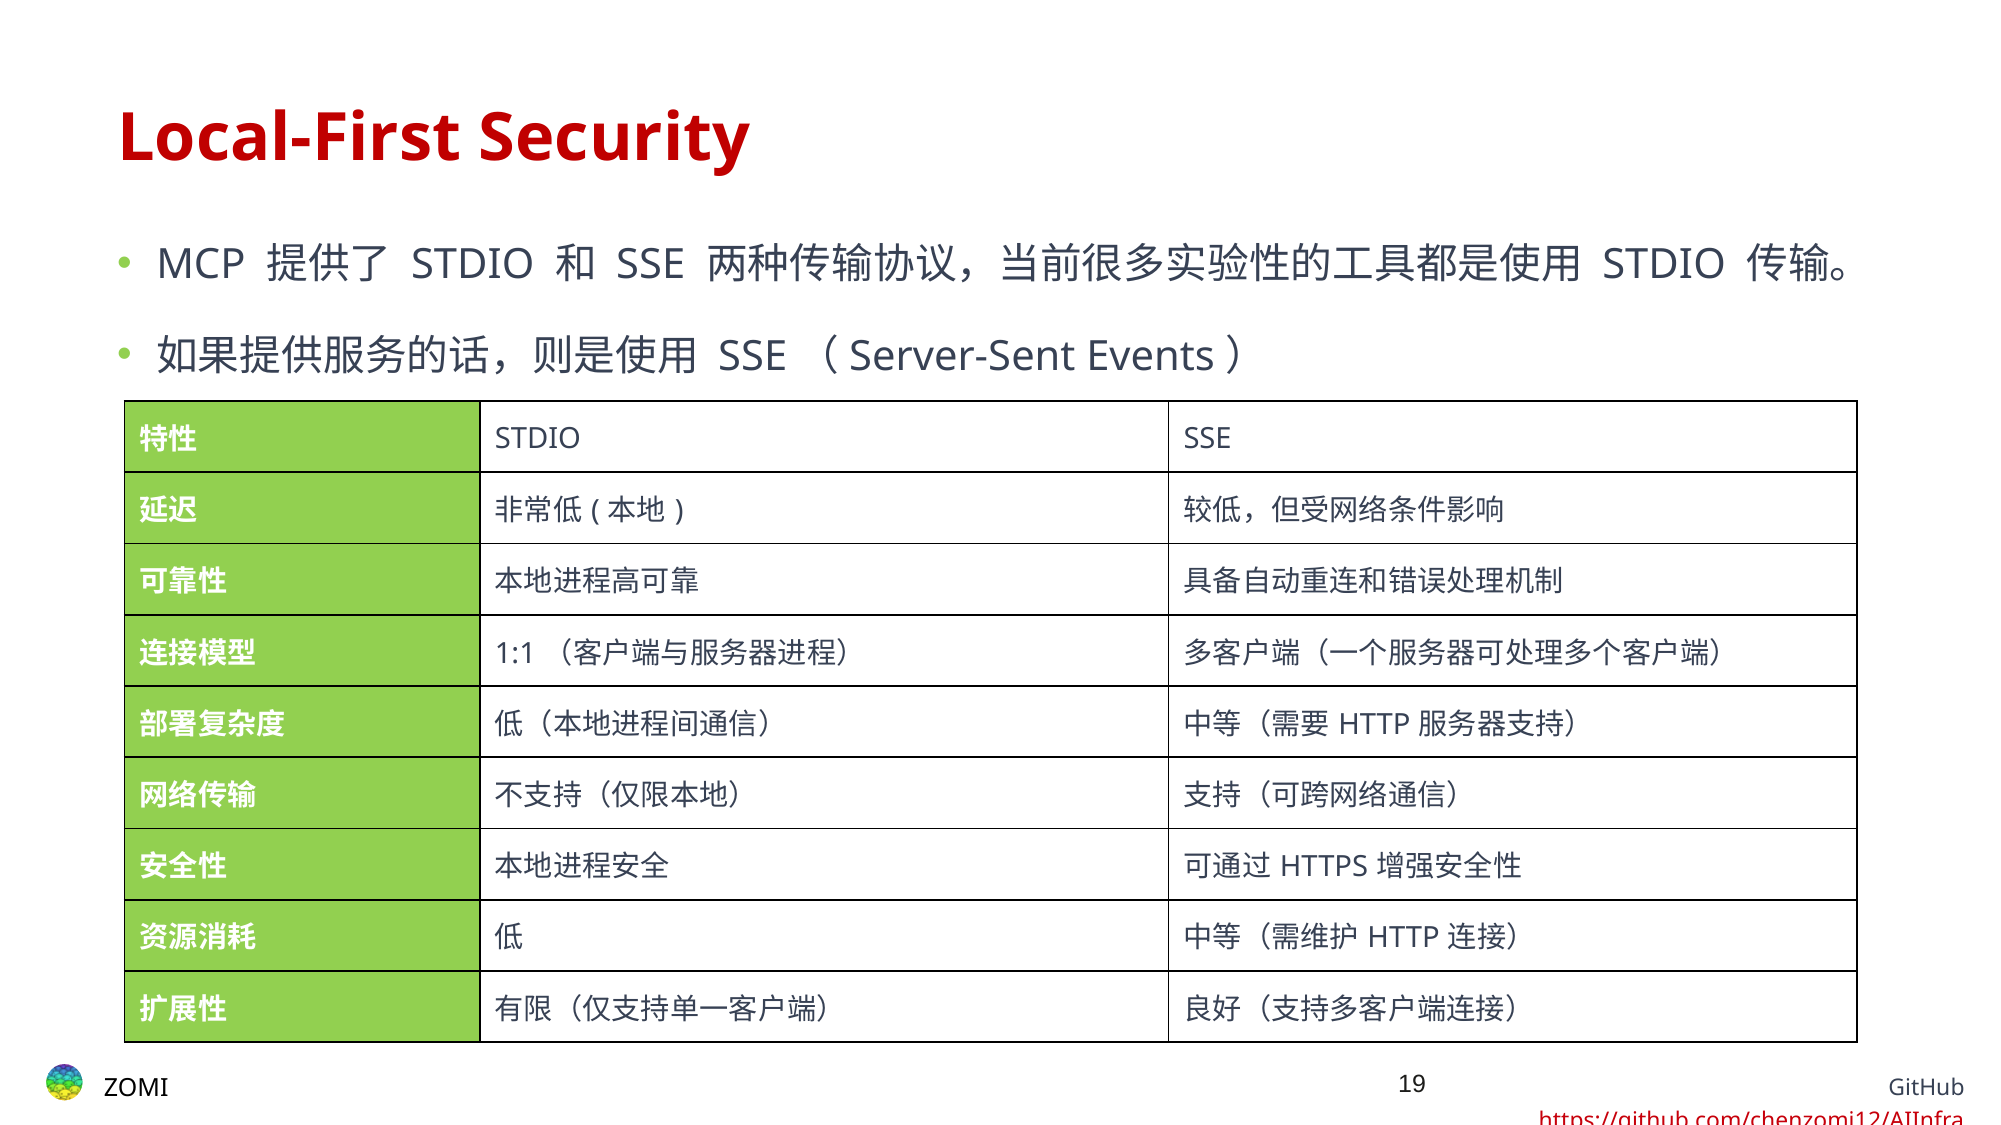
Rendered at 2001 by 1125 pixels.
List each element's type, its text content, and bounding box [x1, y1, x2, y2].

table_cell 良好（支持多客户端连接） [1169, 972, 1856, 1041]
table_cell 低 [481, 901, 1168, 970]
table_cell 可靠性 [125, 544, 479, 614]
table_cell 中等（需维护HTTP连接） [1169, 901, 1856, 970]
list MCP 提供了 STDIO 和 SSE 两种传输协议，当前很多实验性的工具都是使用 STDIO 传输。 如果提供服务的话，则是使用 SSE（Server-Sent Events） [102, 204, 1901, 1043]
table_cell 本地进程安全 [481, 829, 1168, 899]
table_cell 网络传输 [125, 758, 479, 828]
table_cell 延迟 [125, 473, 479, 543]
picture [47, 1065, 82, 1100]
table_cell 中等（需要HTTP服务器支持） [1169, 687, 1856, 756]
table_cell 有限（仅支持单一客户端） [481, 972, 1168, 1041]
table_cell 非常低(本地) [481, 473, 1168, 543]
title Local-First Security [102, 85, 1901, 183]
table_cell 安全性 [125, 829, 479, 899]
table_cell 具备自动重连和错误处理机制 [1169, 544, 1856, 614]
table_cell 本地进程高可靠 [481, 544, 1168, 614]
table_cell 低（本地进程间通信） [481, 687, 1168, 756]
table_cell 支持（可跨网络通信） [1169, 758, 1856, 828]
table_header 特性 [125, 402, 479, 471]
table_cell 连接模型 [125, 616, 479, 685]
table_header STDIO [481, 402, 1168, 471]
table_cell 扩展性 [125, 972, 479, 1041]
table_cell 1:1（客户端与服务器进程） [481, 616, 1168, 685]
table_cell 较低，但受网络条件影响 [1169, 473, 1856, 543]
table_cell 不支持（仅限本地） [481, 758, 1168, 828]
table_cell 部署复杂度 [125, 687, 479, 756]
table_cell 多客户端（一个服务器可处理多个客户端） [1169, 616, 1856, 685]
table_cell 资源消耗 [125, 901, 479, 970]
table_cell 可通过HTTPS增强安全性 [1169, 829, 1856, 899]
table_header SSE [1169, 402, 1856, 471]
